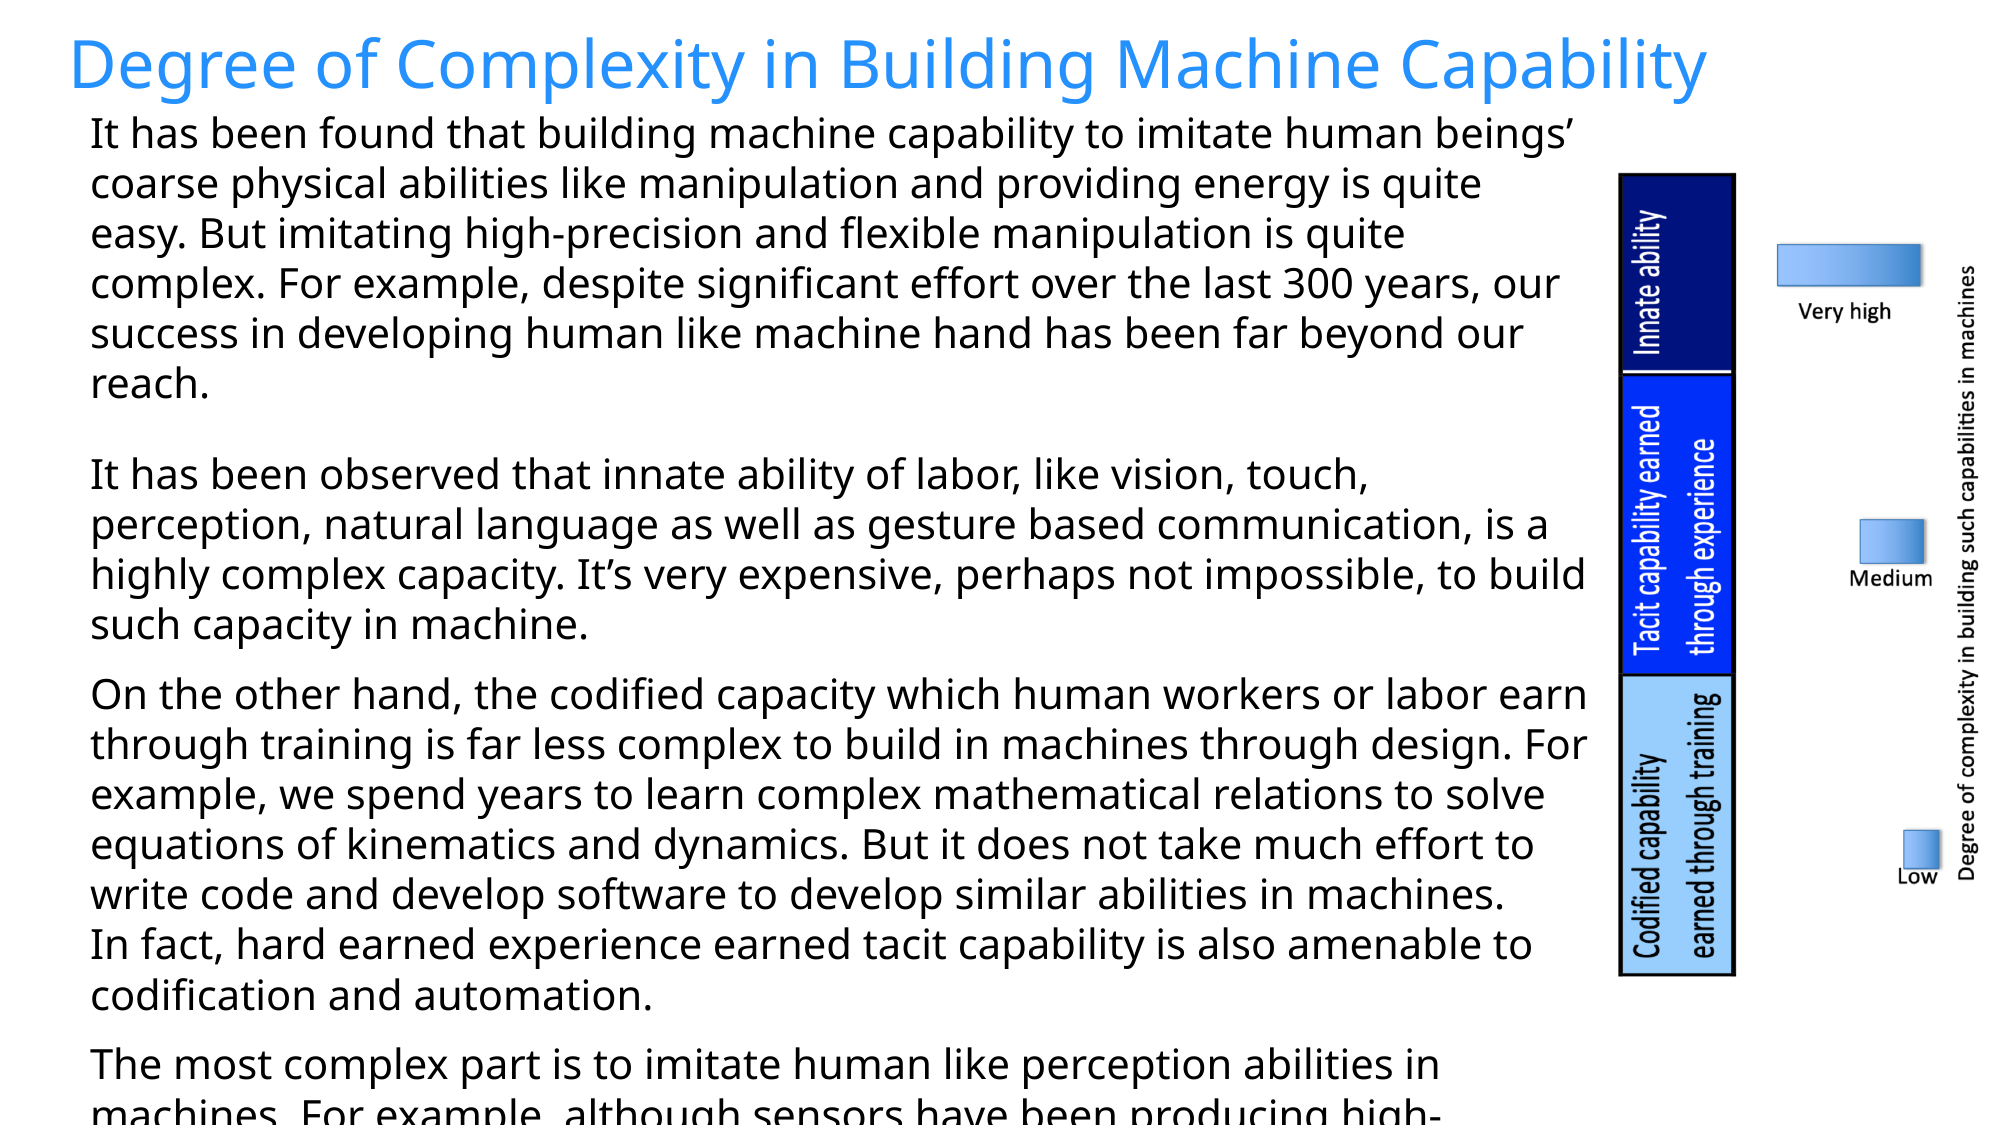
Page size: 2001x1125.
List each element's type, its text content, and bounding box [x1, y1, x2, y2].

list It has been found that building machine capability to imitate human beings’ coarse physical abilities like manipulation and providing energy is quite easy. But imitating high-precision and flexible manipulation is quite complex. For example, despite significant effort over the last 300 years, our success in developing human like machine hand has been far beyond our reach. It has been observed that innate ability of labor, like vision, touch, perception, natural language as well as gesture based communication, is a highly complex capacity. It’s very expensive, perhaps not impossible, to build such capacity in machine. On the other hand, the codified capacity which human workers or labor earn through training is far less complex to build in machines through design. For example, we spend years to learn complex mathematical relations to solve equations of kinematics and dynamics. But it does not take much effort to write code and develop software to develop similar abilities in machines. In fact, hard earned experience earned tacit capability is also amenable to codification and automation. The most complex part is to imitate human like perception abilities in machines. For example, although sensors have been producing high-resolution images, developing human like perception capability for analyzing those data is quite premature. [75, 99, 1605, 1026]
title Degree of Complexity in Building Machine Capability [53, 8, 1775, 125]
picture [1387, 162, 2000, 989]
